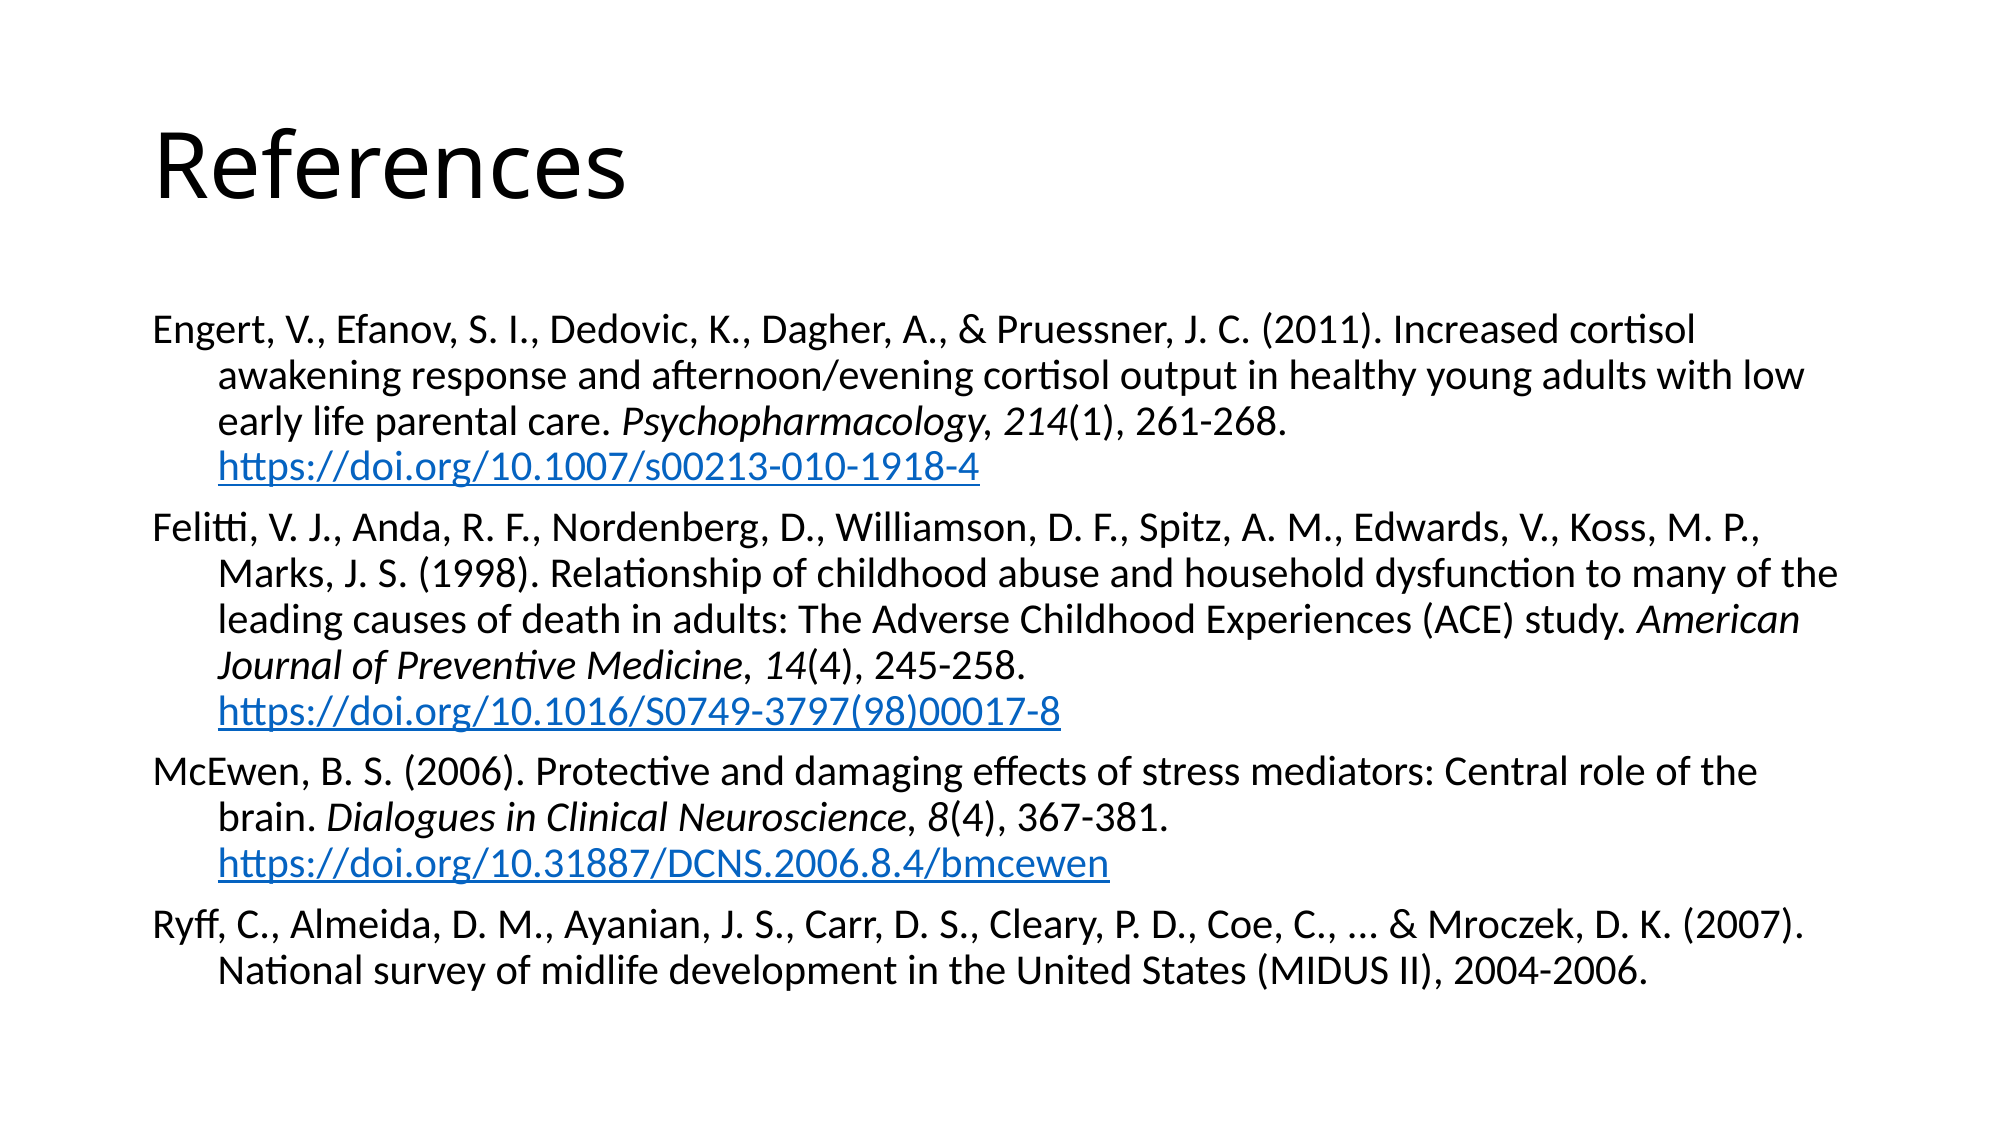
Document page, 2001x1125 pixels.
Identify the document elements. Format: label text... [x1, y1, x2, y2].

list Engert, V., Efanov, S. I., Dedovic, K., Dagher, A., & Pruessner, J. C. (2011). Increased cortisol awakening response and afternoon/evening cortisol output in healthy young adults with low early life parental care. Psychopharmacology, 214(1), 261-268. https://doi.org/10.1007/s00213-010-1918-4 Felitti, V. J., Anda, R. F., Nordenberg, D., Williamson, D. F., Spitz, A. M., Edwards, V., Koss, M. P., Marks, J. S. (1998). Relationship of childhood abuse and household dysfunction to many of the leading causes of death in adults: The Adverse Childhood Experiences (ACE) study. American Journal of Preventive Medicine, 14(4), 245-258. https://doi.org/10.1016/S0749-3797(98)00017-8 McEwen, B. S. (2006). Protective and damaging effects of stress mediators: Central role of the brain. Dialogues in Clinical Neuroscience, 8(4), 367-381. https://doi.org/10.31887/DCNS.2006.8.4/bmcewen Ryff, C., Almeida, D. M., Ayanian, J. S., Carr, D. S., Cleary, P. D., Coe, C., ... & Mroczek, D. K. (2007). National survey of midlife development in the United States (MIDUS II), 2004-2006. [137, 299, 1863, 1014]
title References [137, 59, 1863, 278]
